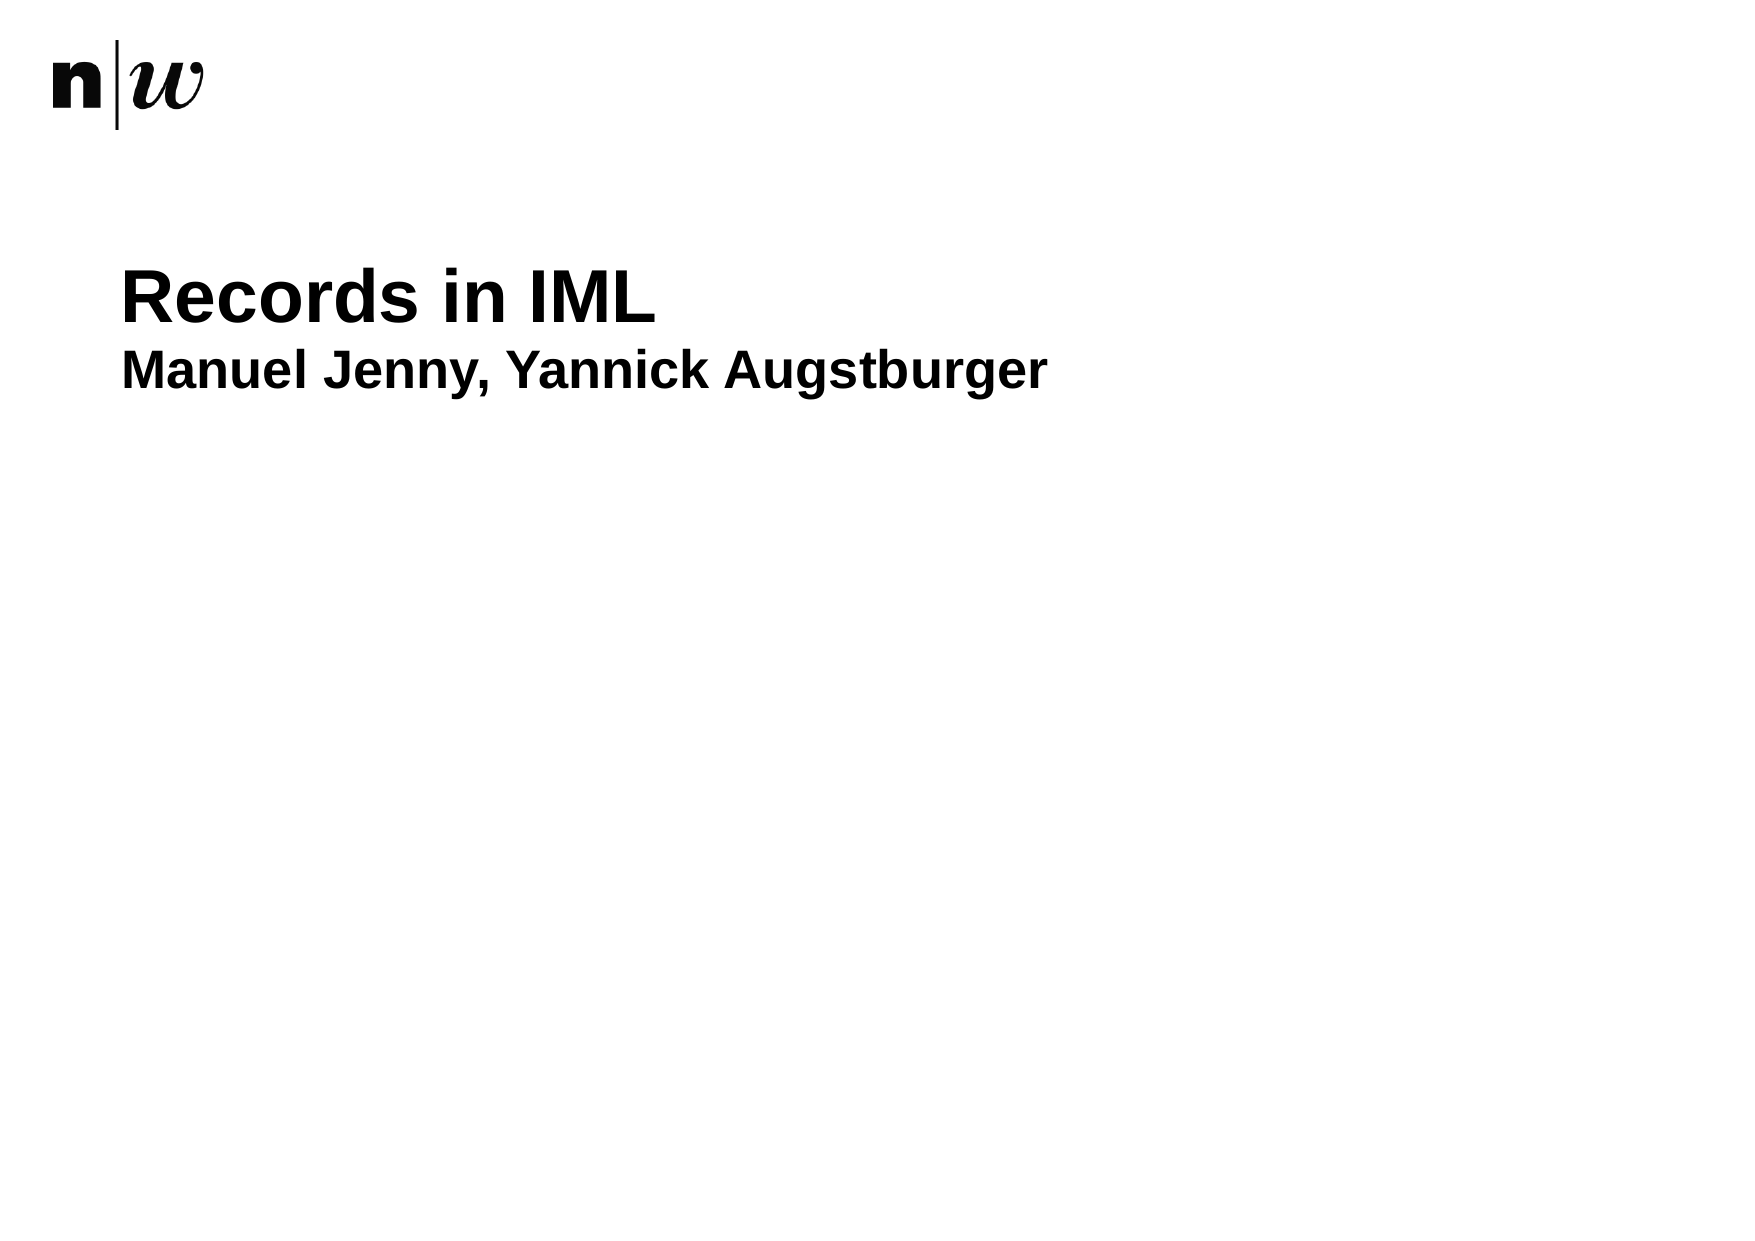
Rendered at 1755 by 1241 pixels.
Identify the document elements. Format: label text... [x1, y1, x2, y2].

title Records in IML [120, 247, 1633, 307]
picture [53, 40, 204, 130]
subtitle Manuel Jenny, Yannick Augstburger [121, 324, 1633, 372]
